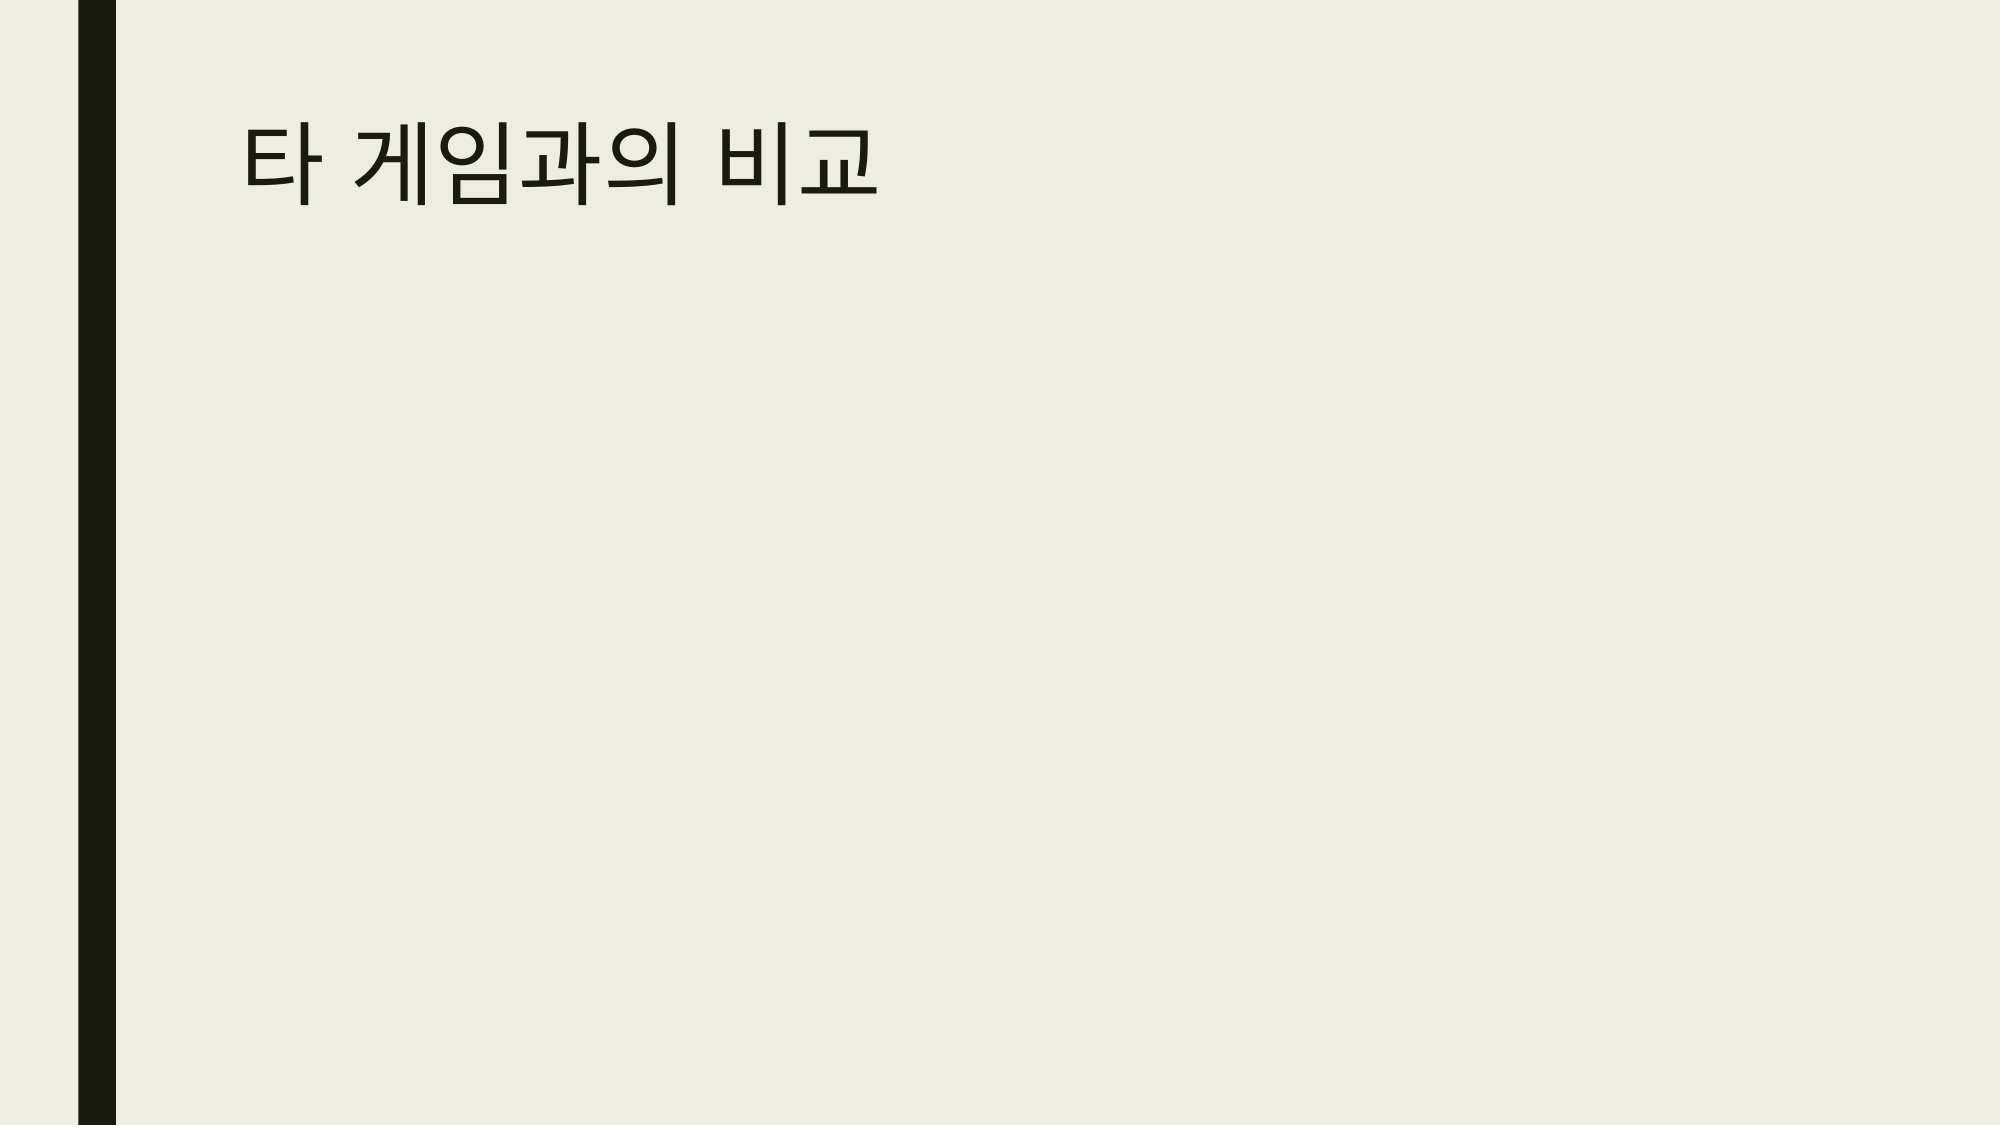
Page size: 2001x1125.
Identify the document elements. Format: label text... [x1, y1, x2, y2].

title 타 게임과의 비교 [225, 112, 1800, 240]
